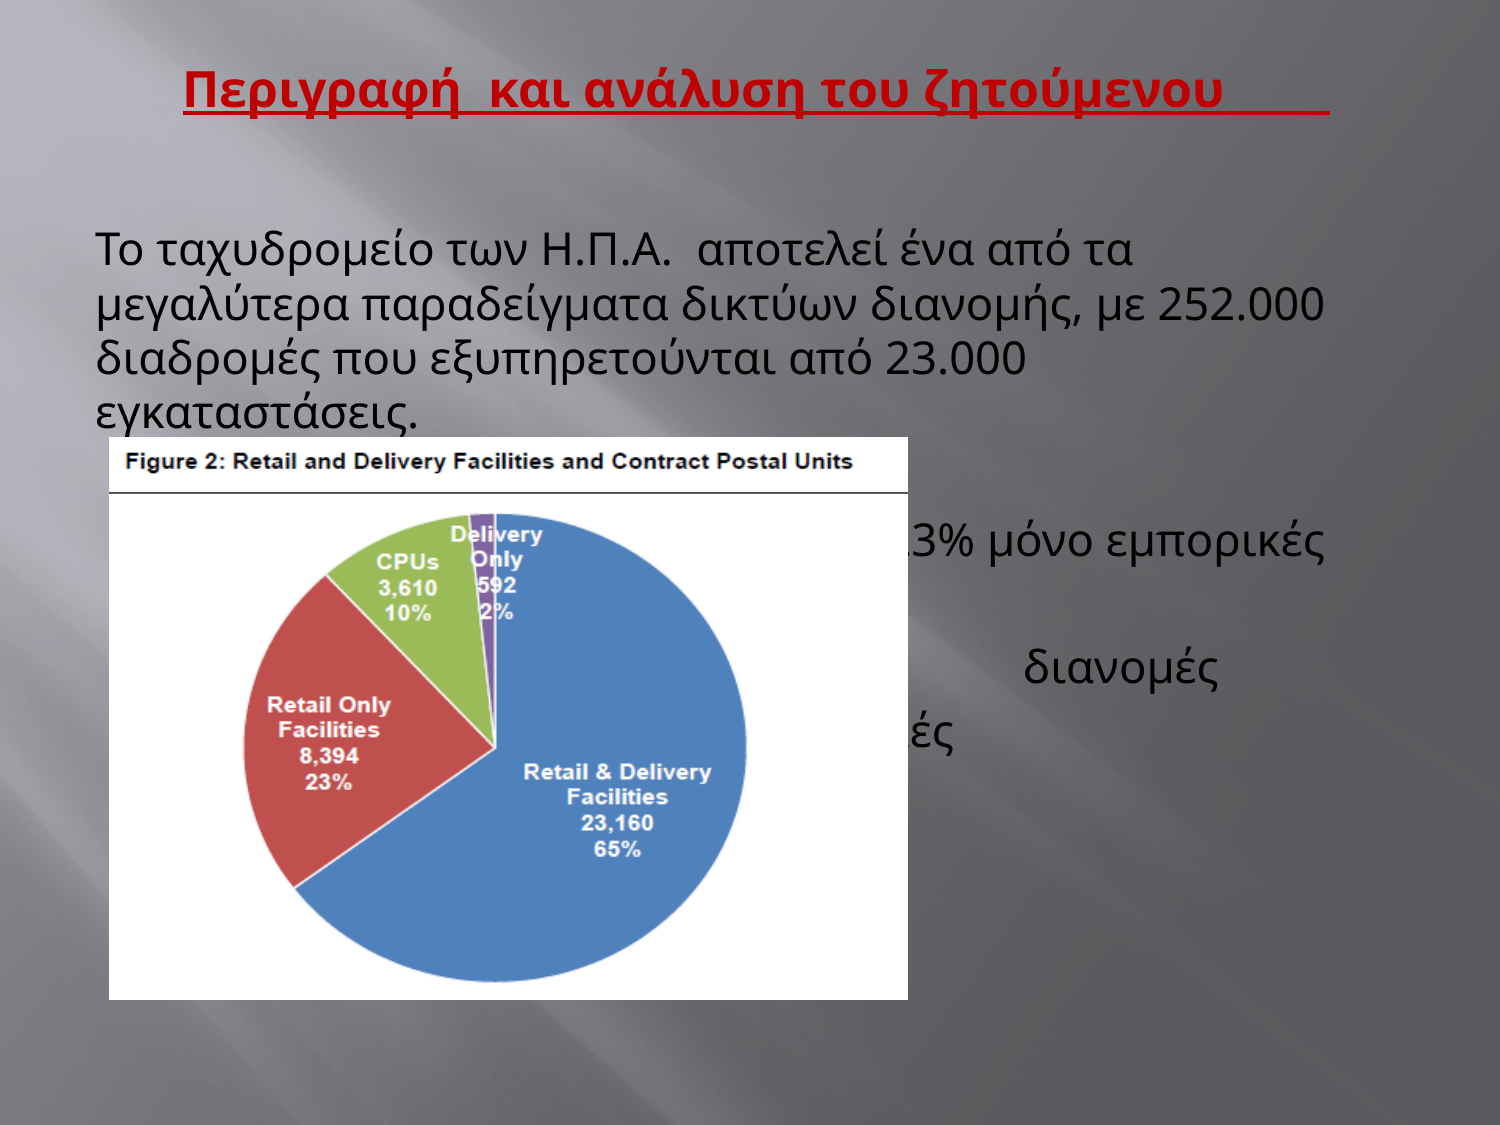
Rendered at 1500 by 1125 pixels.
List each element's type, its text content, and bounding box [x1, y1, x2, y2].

title Περιγραφή και ανάλυση του ζητούμενου [37, 37, 1475, 138]
picture [108, 437, 908, 1001]
list Το ταχυδρομείο των Η.Π.Α. αποτελεί ένα από τα μεγαλύτερα παραδείγματα δικτύων διανομής, με 252.000 διαδρομές που εξυπηρετούνται από 23.000 εγκαταστάσεις. 23% μόνο εμπορικές 2% μόνο διανομές 65% εμπορικές και διανομές 10% εξωτερικές συμβάσεις [75, 212, 1375, 1025]
